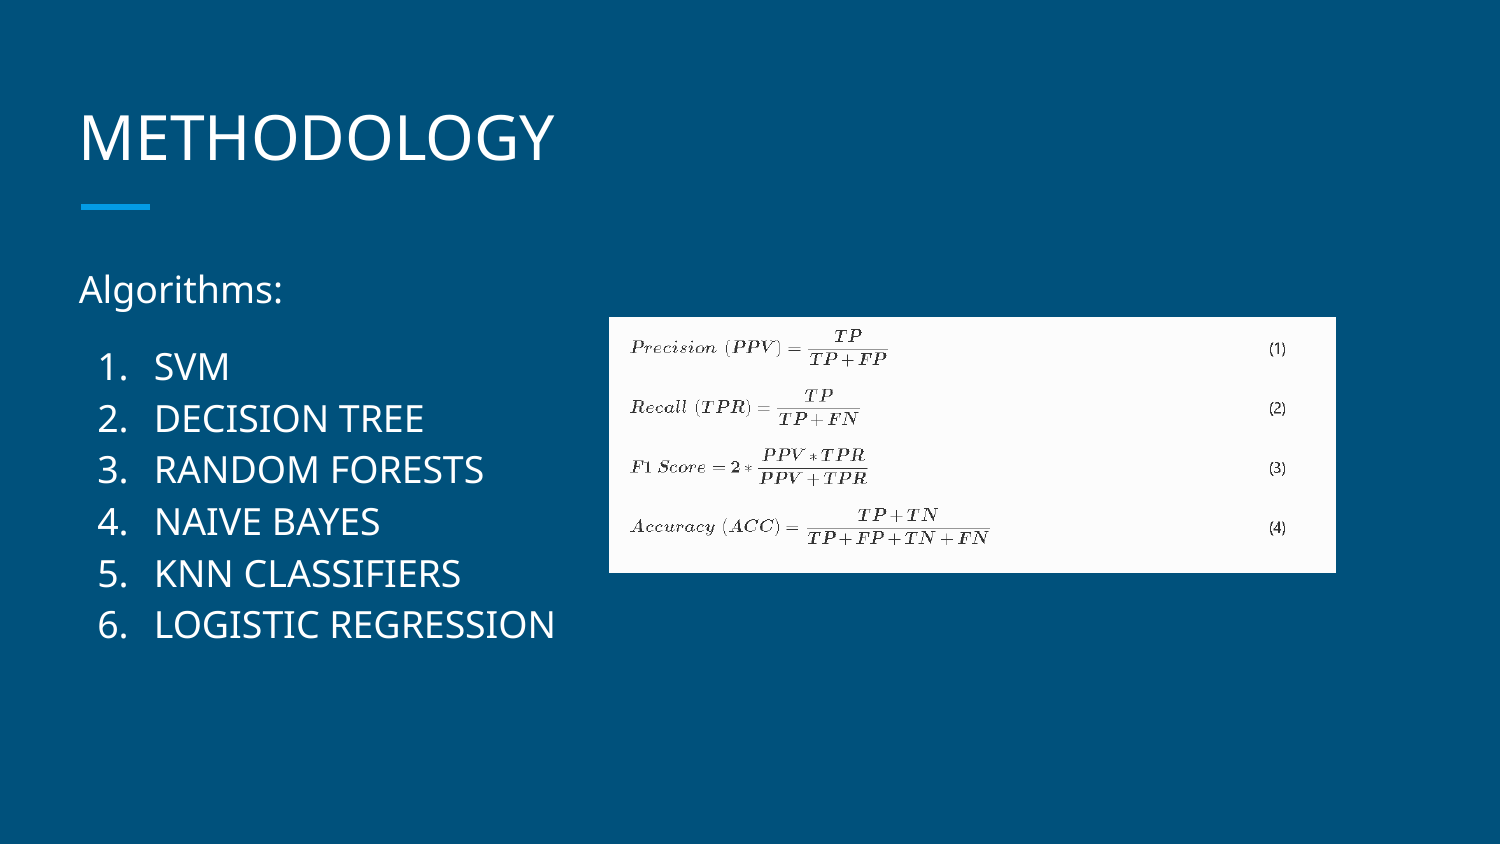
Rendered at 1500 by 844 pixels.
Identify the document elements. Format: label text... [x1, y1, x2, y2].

picture [610, 318, 1335, 572]
list Algorithms: SVM DECISION TREE RANDOM FORESTS NAIVE BAYES KNN CLASSIFIERS LOGISTIC REGRESSION [63, 244, 1437, 750]
title METHODOLOGY [63, 75, 1437, 188]
